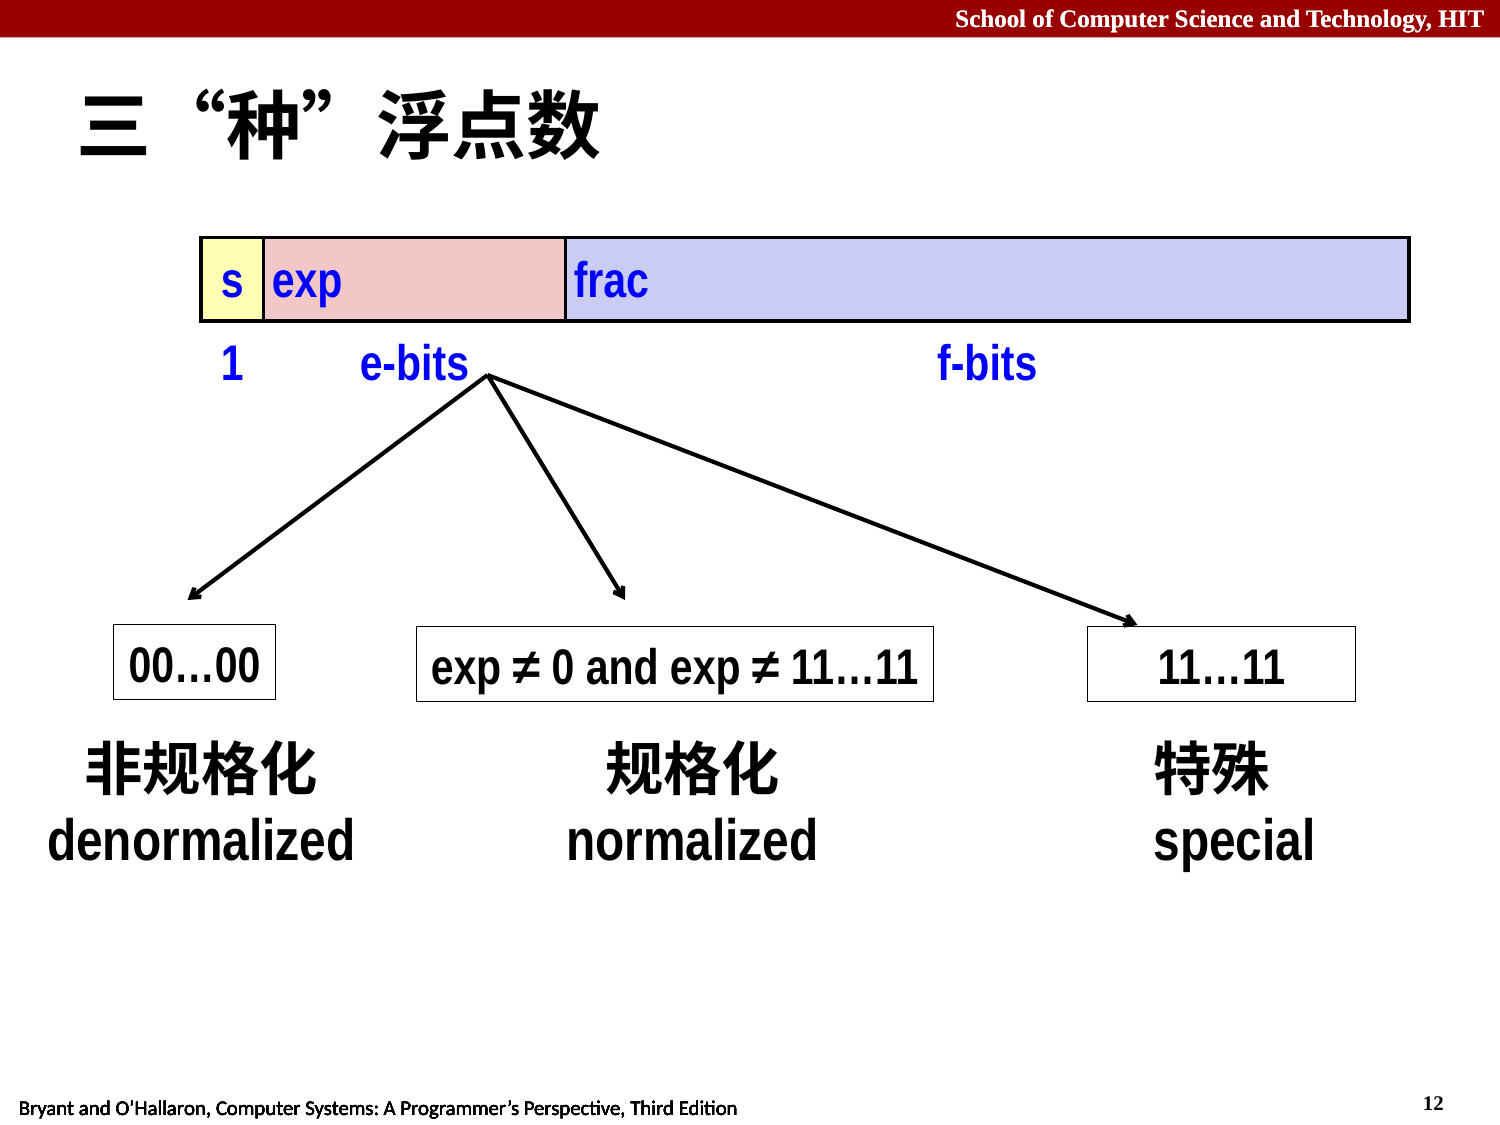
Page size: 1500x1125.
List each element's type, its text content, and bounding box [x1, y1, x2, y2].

list [64, 223, 1476, 1088]
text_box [30, 374, 411, 882]
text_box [412, 374, 938, 953]
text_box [487, 374, 1356, 882]
title 三“种”浮点数 [61, 60, 1488, 187]
